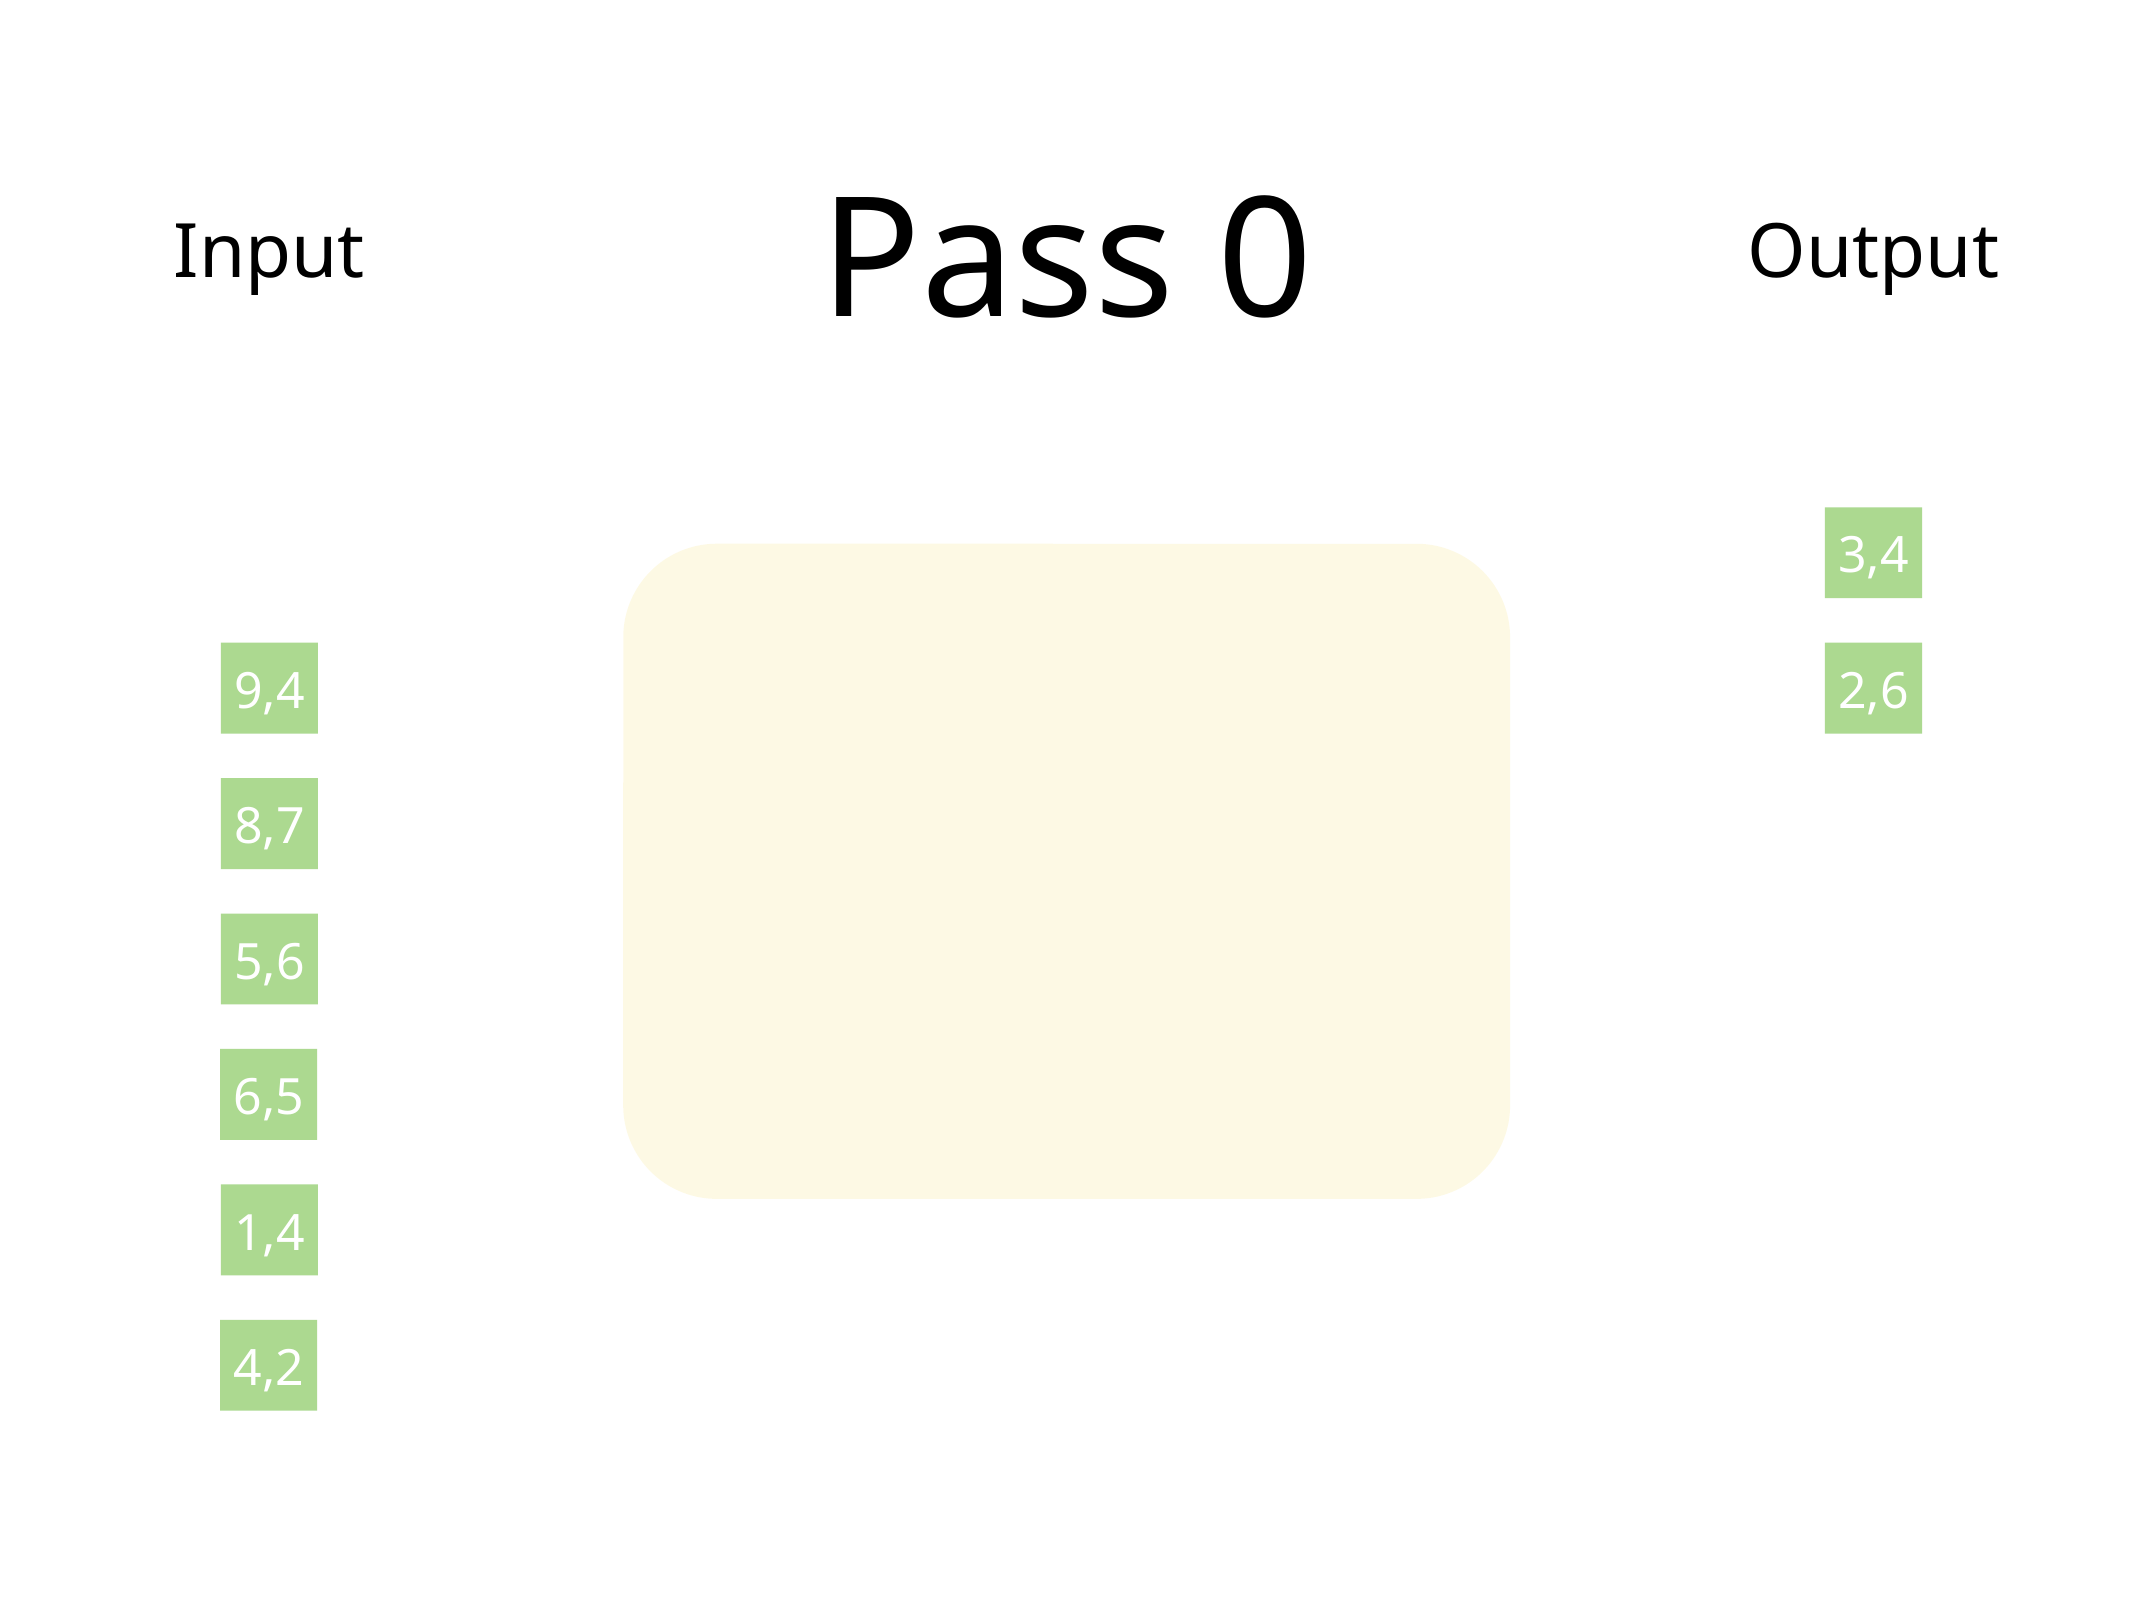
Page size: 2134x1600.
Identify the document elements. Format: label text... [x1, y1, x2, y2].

text_box 4,2 [220, 1319, 318, 1411]
text_box 2,6 [1824, 642, 1923, 734]
text_box 3,4 [1824, 507, 1923, 599]
title Pass 0 [155, 72, 1978, 428]
text_box 6,5 [220, 1048, 318, 1140]
text_box [623, 543, 1511, 1199]
text_box 9,4 [220, 642, 318, 734]
text_box Output [1978, 194, 2008, 302]
text_box 5,6 [220, 913, 318, 1005]
text_box 8,7 [220, 778, 318, 870]
text_box 1,4 [220, 1184, 318, 1276]
